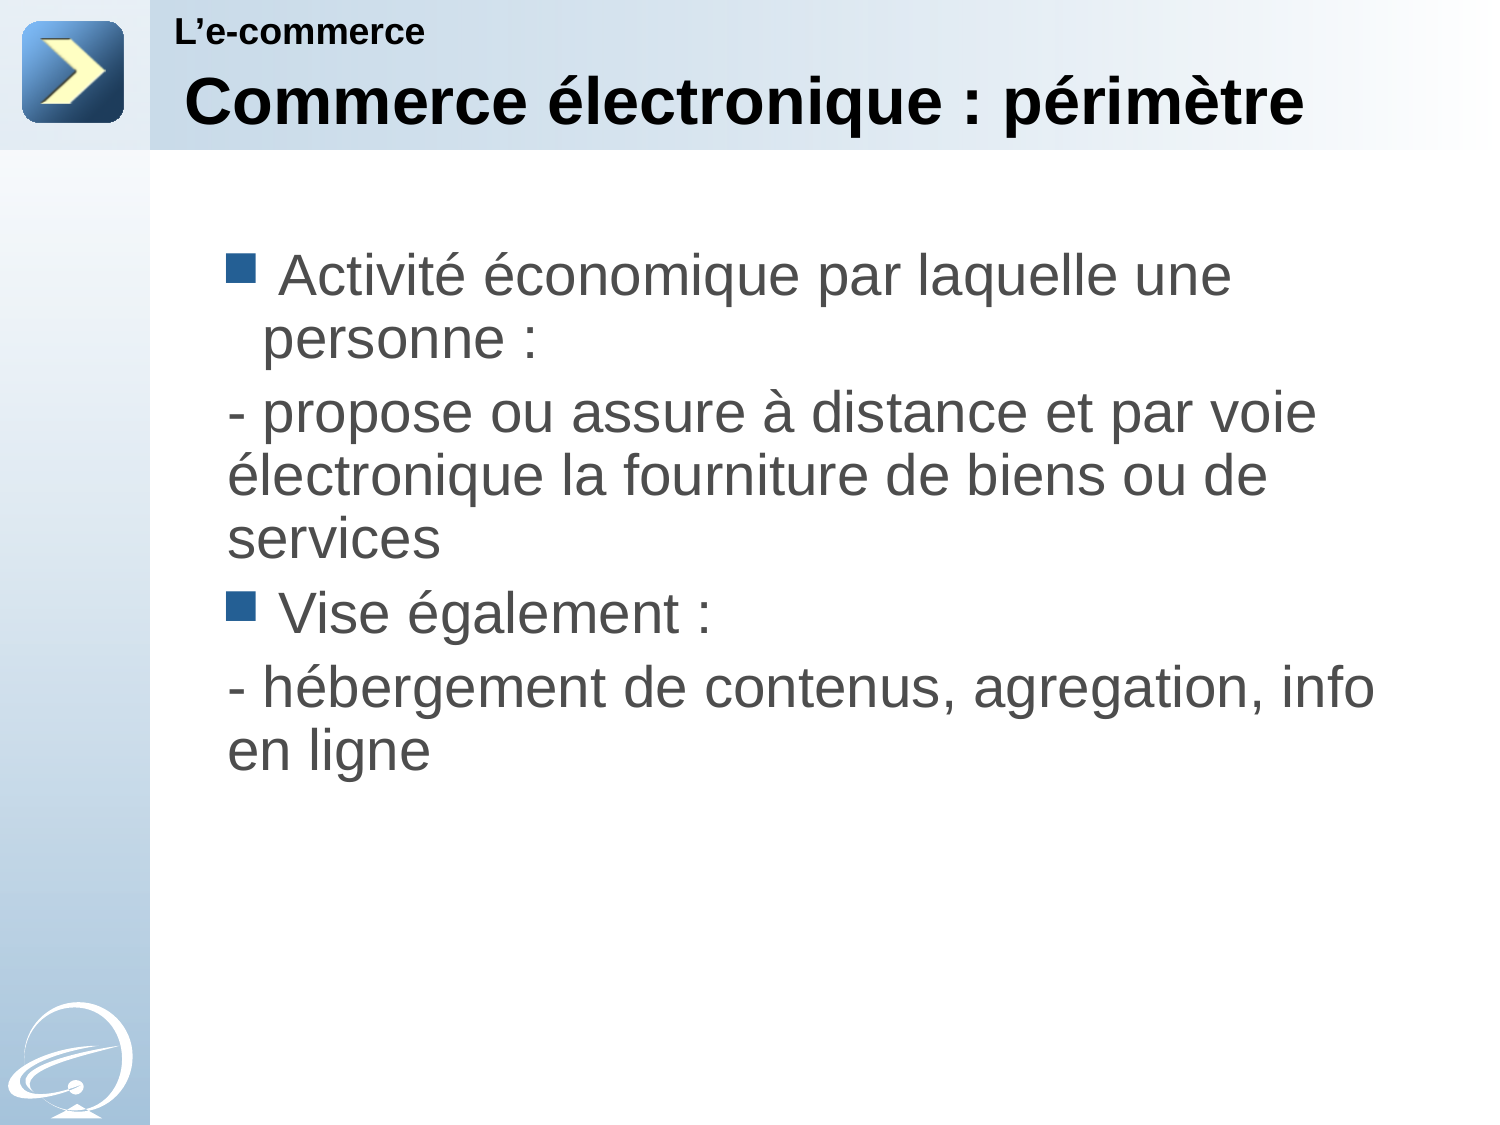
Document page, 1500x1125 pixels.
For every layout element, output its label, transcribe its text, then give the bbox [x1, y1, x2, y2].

text_box L’e-commerce [159, 0, 1500, 60]
title Commerce électronique : périmètre [169, 60, 1500, 141]
picture [21, 19, 129, 127]
text_box Activité économique par laquelle une personne : - propose ou assure à distance et par voie électronique la fourniture de biens ou de services Vise également : - hébergement de contenus, agregation, info en ligne [212, 237, 1463, 791]
